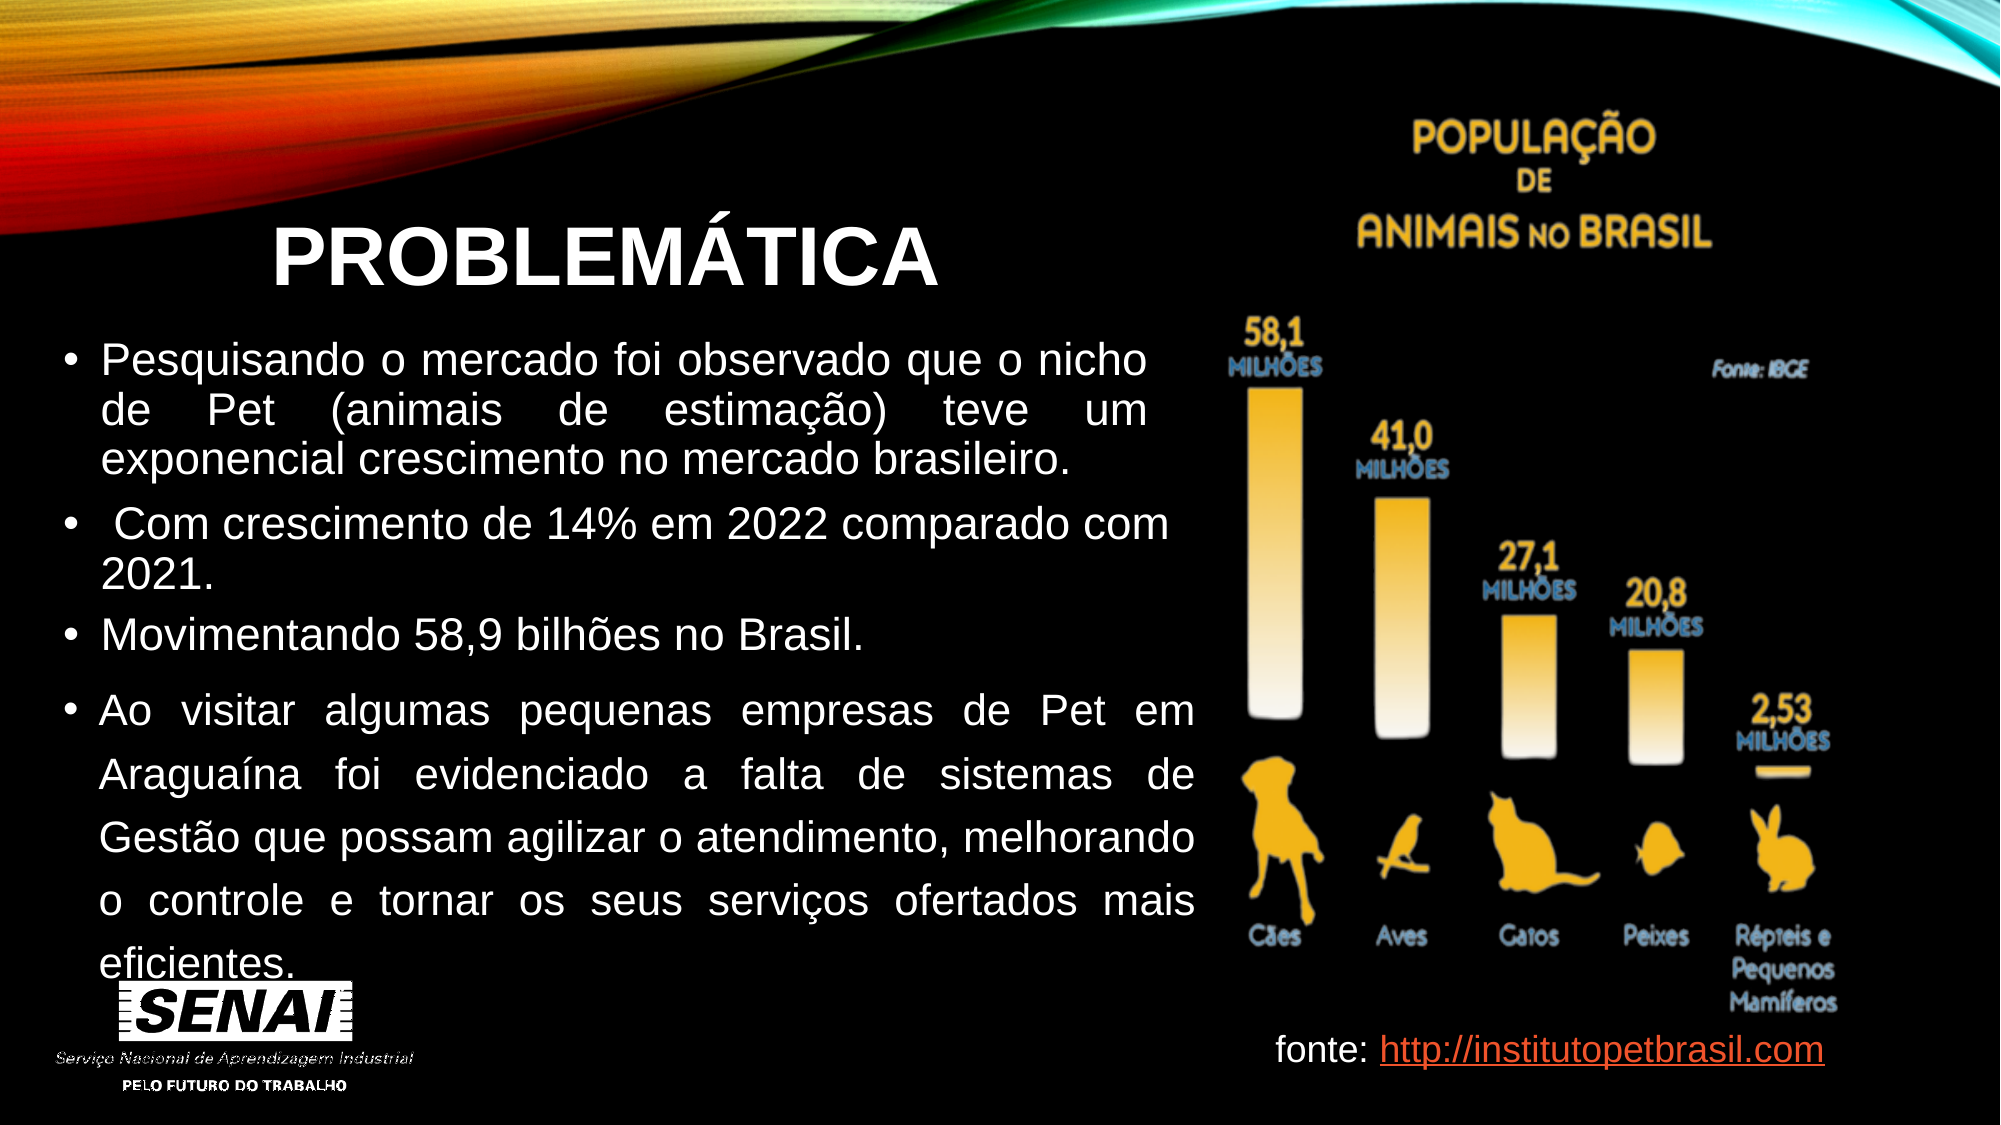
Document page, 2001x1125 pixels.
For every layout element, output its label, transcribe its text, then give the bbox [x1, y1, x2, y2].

picture [47, 976, 423, 1097]
list Pesquisando o mercado foi observado que o nicho de Pet (animais de estimação) teve um exponencial crescimento no mercado brasileiro. [48, 328, 1163, 492]
text_box Ao visitar algumas pequenas empresas de Pet em Araguaína foi evidenciado a falta de sistemas de Gestão que possam agilizar o atendimento, melhorando o controle e tornar os seus serviços ofertados mais eficientes. [48, 663, 1163, 1005]
text_box Movimentando 58,9 bilhões no Brasil. [48, 603, 1163, 663]
text_box fonte: http://institutopetbrasil.com [1260, 1048, 1912, 1078]
picture [0, 0, 2000, 1048]
title Problemática [0, 203, 1163, 315]
text_box Com crescimento de 14% em 2022 comparado com 2021. [48, 492, 1163, 603]
